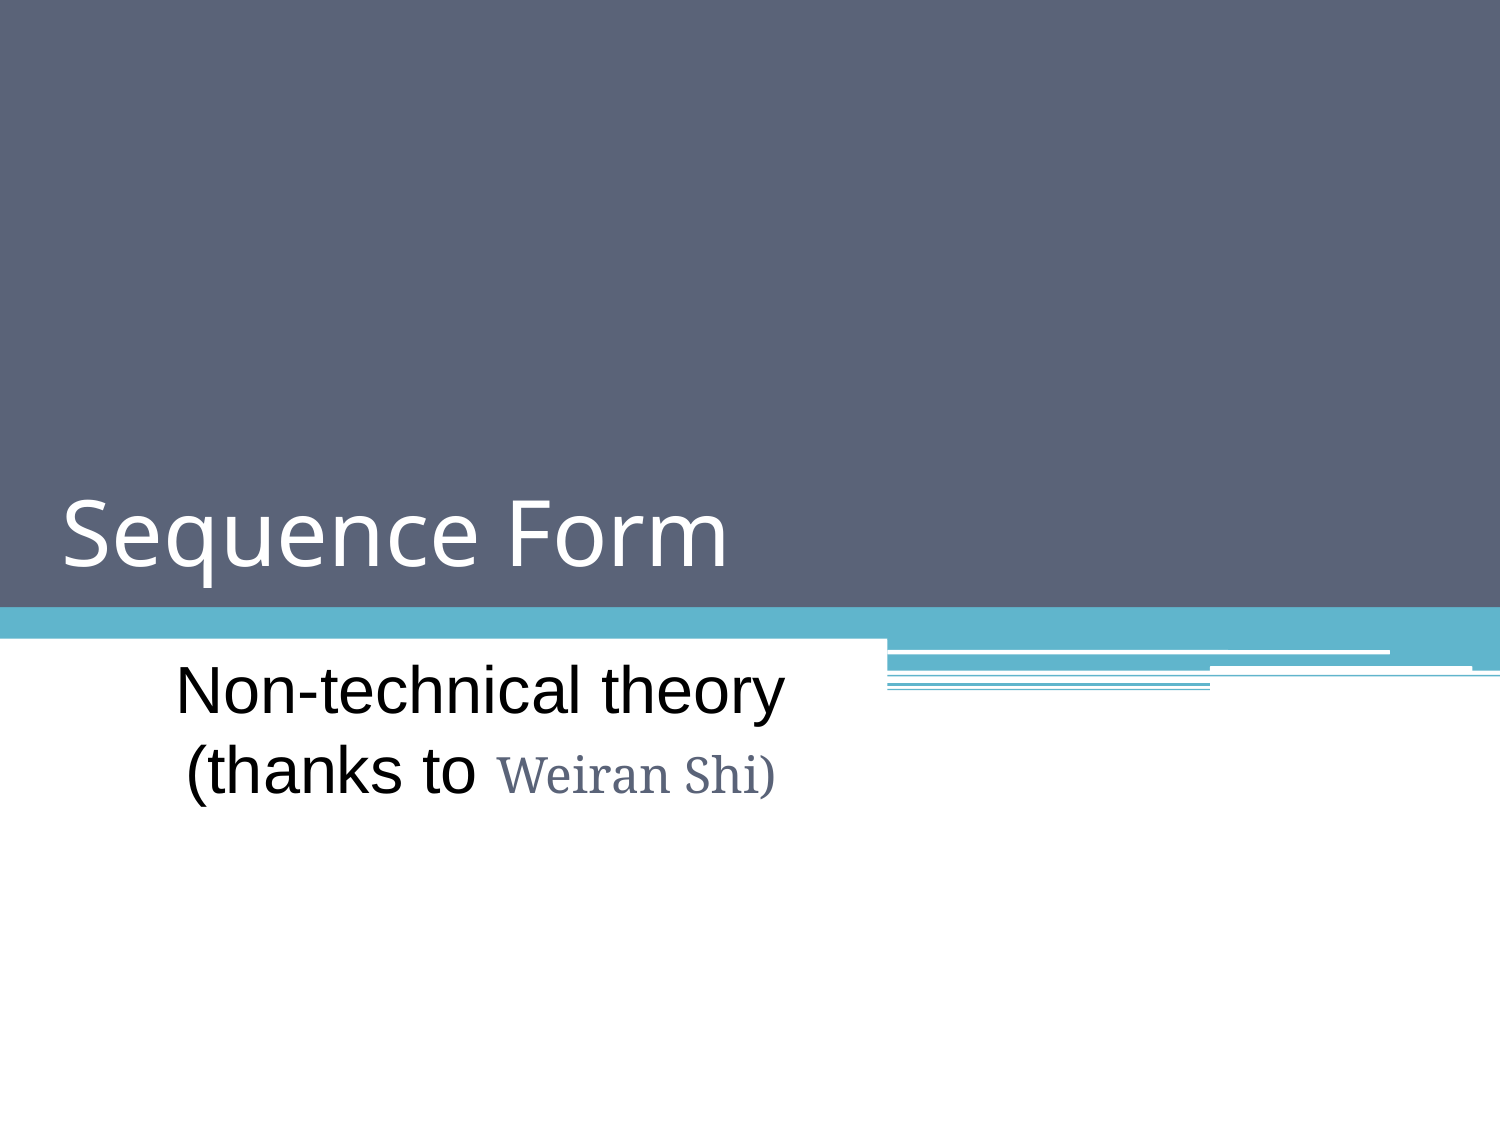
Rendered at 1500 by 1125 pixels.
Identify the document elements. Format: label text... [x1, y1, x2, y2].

text_box Sequence Form [46, 351, 1435, 593]
text_box Non-technical theory (thanks to Weiran Shi) [75, 639, 888, 928]
